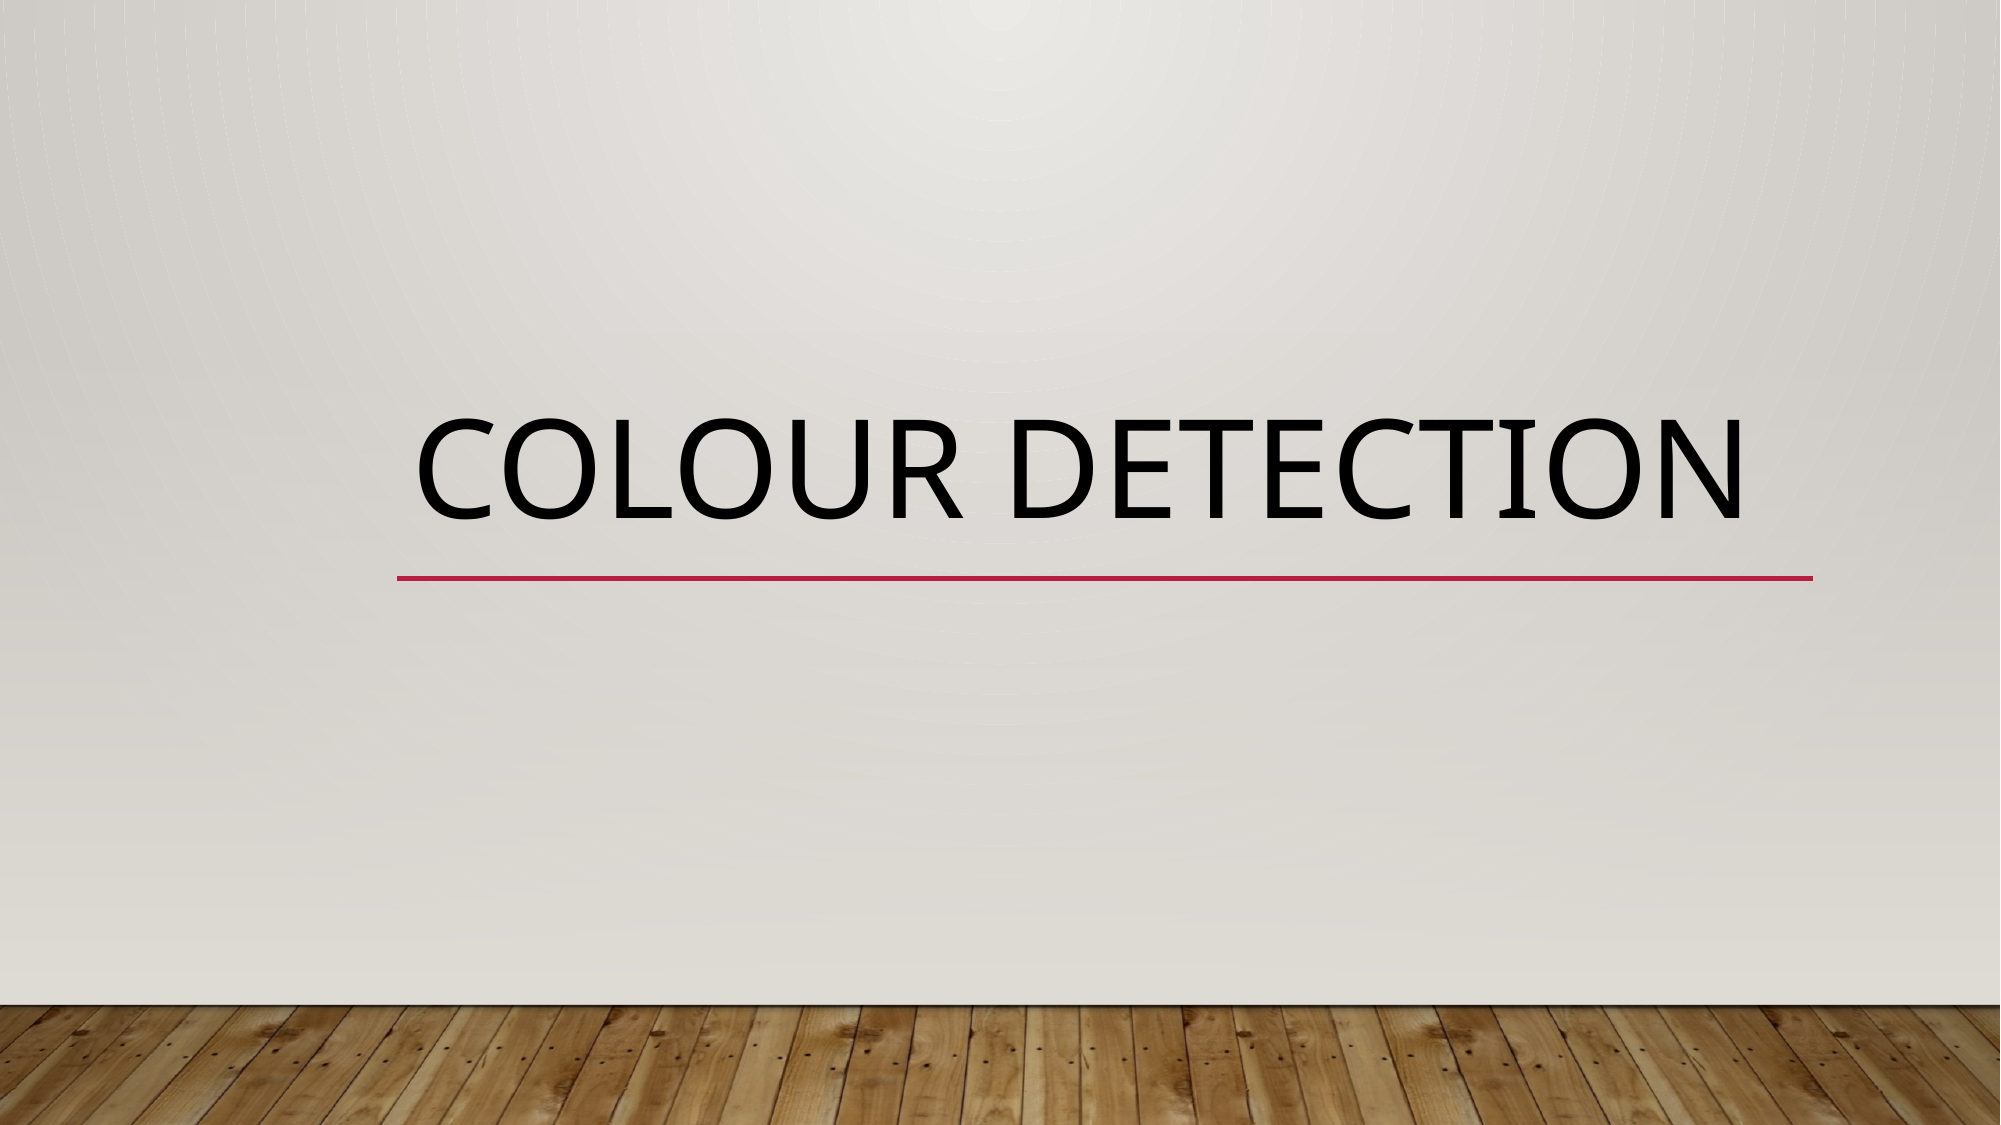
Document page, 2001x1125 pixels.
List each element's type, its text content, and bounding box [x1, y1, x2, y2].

title COLOUR DETECTION [396, 131, 1814, 549]
picture [0, 1005, 2000, 1125]
